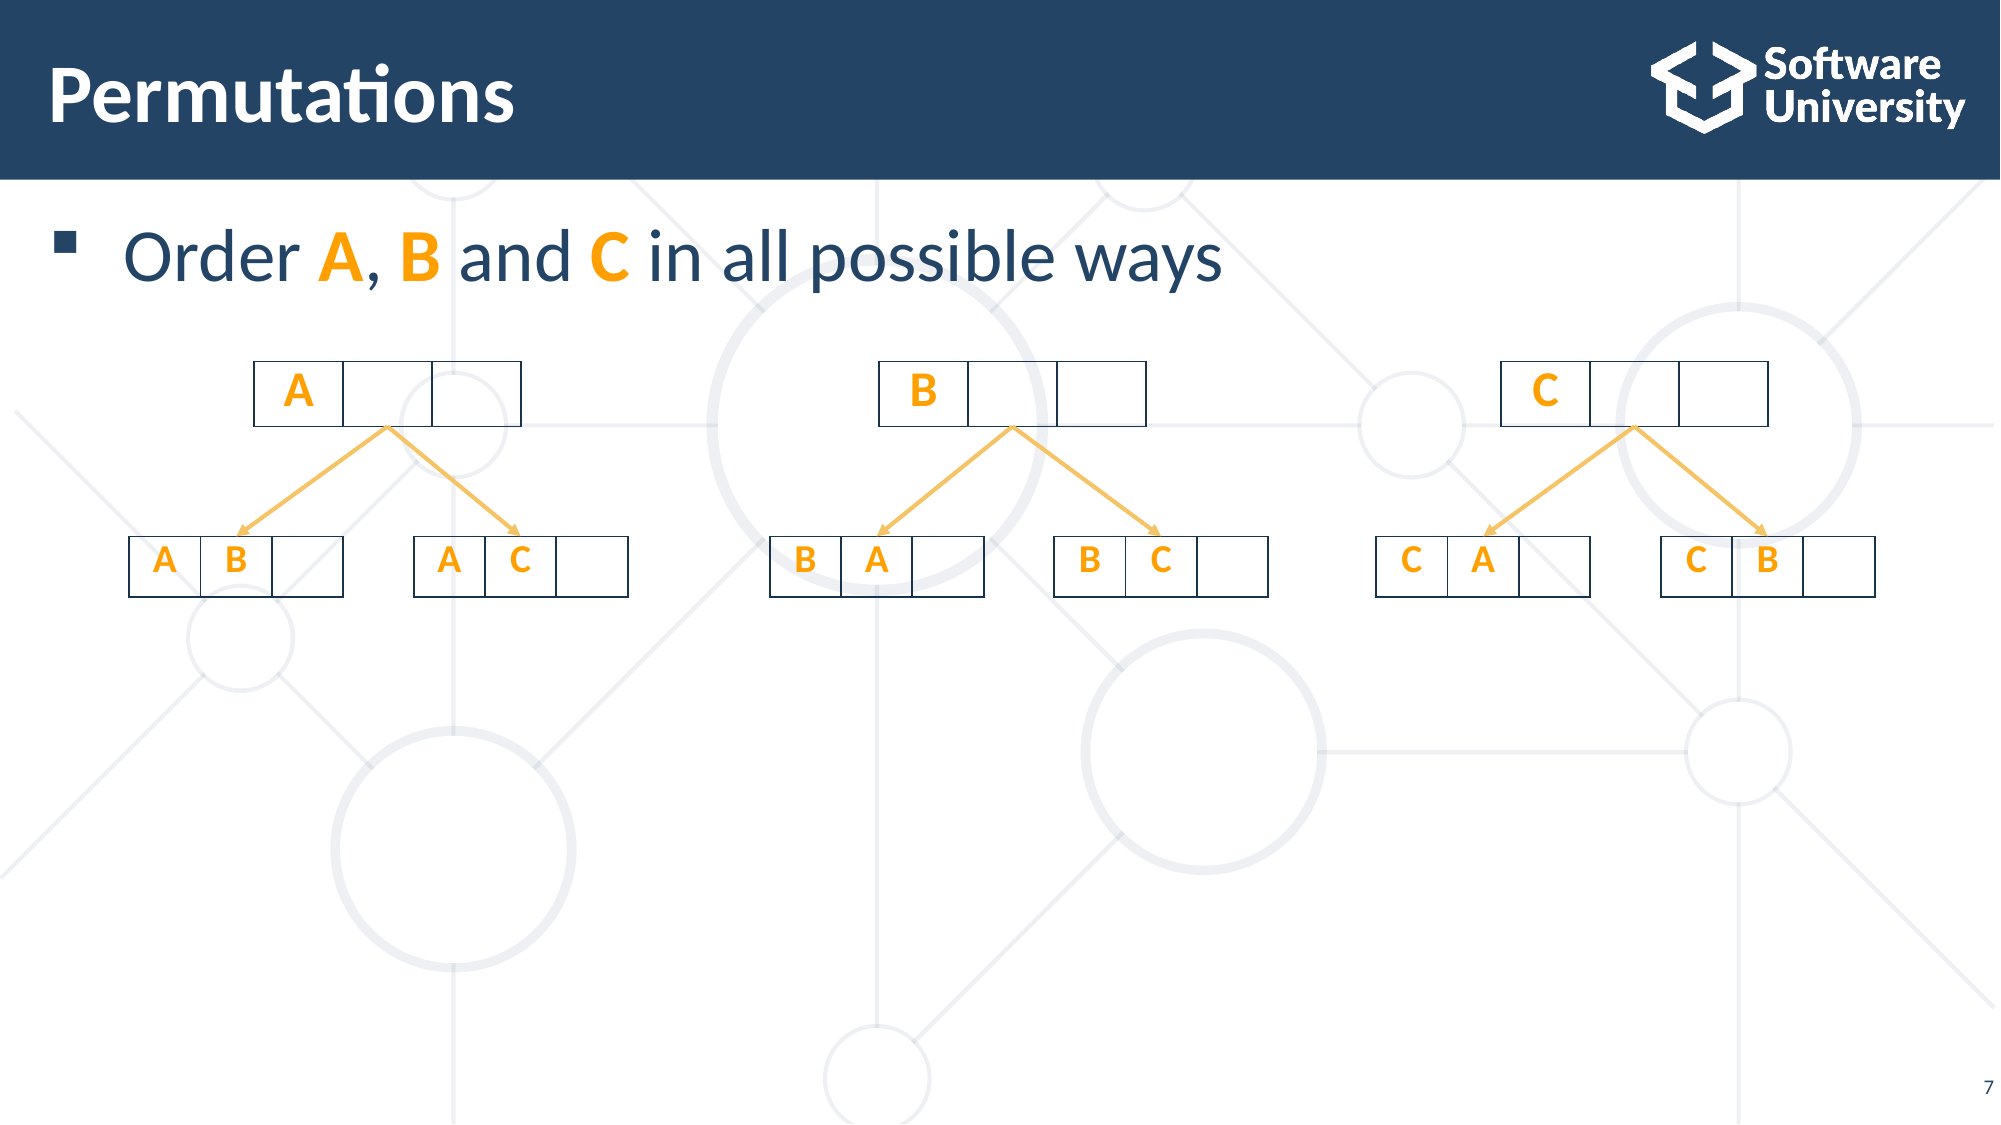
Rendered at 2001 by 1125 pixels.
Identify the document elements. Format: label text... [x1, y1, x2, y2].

table_header B [1733, 537, 1802, 596]
table_header C [1126, 537, 1196, 596]
table_header C [1502, 362, 1589, 426]
table_header C [1662, 545, 1731, 596]
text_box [235, 436, 385, 537]
table_header B [201, 537, 271, 596]
table_header [433, 362, 520, 426]
table_header [1804, 537, 1874, 596]
list Order A, B and C in all possible ways [31, 196, 1970, 1050]
picture [1651, 41, 1966, 134]
table_header C [1377, 537, 1447, 596]
title Permutations [31, 16, 1591, 162]
table_header [1591, 362, 1678, 426]
table_header B [771, 537, 840, 596]
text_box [1012, 436, 1162, 537]
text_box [1634, 436, 1768, 537]
table_header [913, 545, 983, 596]
table_header A [842, 537, 911, 596]
table_header [1520, 545, 1589, 596]
table_header A [415, 545, 484, 596]
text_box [876, 436, 1010, 537]
table_header [1680, 362, 1767, 426]
table_header C [486, 537, 555, 596]
table_header A [130, 537, 200, 596]
table_header A [255, 362, 342, 426]
table_header B [880, 362, 967, 426]
table_header [273, 545, 342, 596]
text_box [387, 436, 521, 537]
table_header [344, 362, 431, 426]
table_header [1058, 362, 1145, 426]
slide_number 7 [1929, 1070, 2000, 1103]
table_header [557, 537, 627, 596]
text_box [1482, 436, 1632, 537]
table_header B [1055, 545, 1125, 596]
table_header A [1448, 537, 1518, 596]
table_header [1198, 537, 1267, 596]
table_header [969, 362, 1056, 426]
